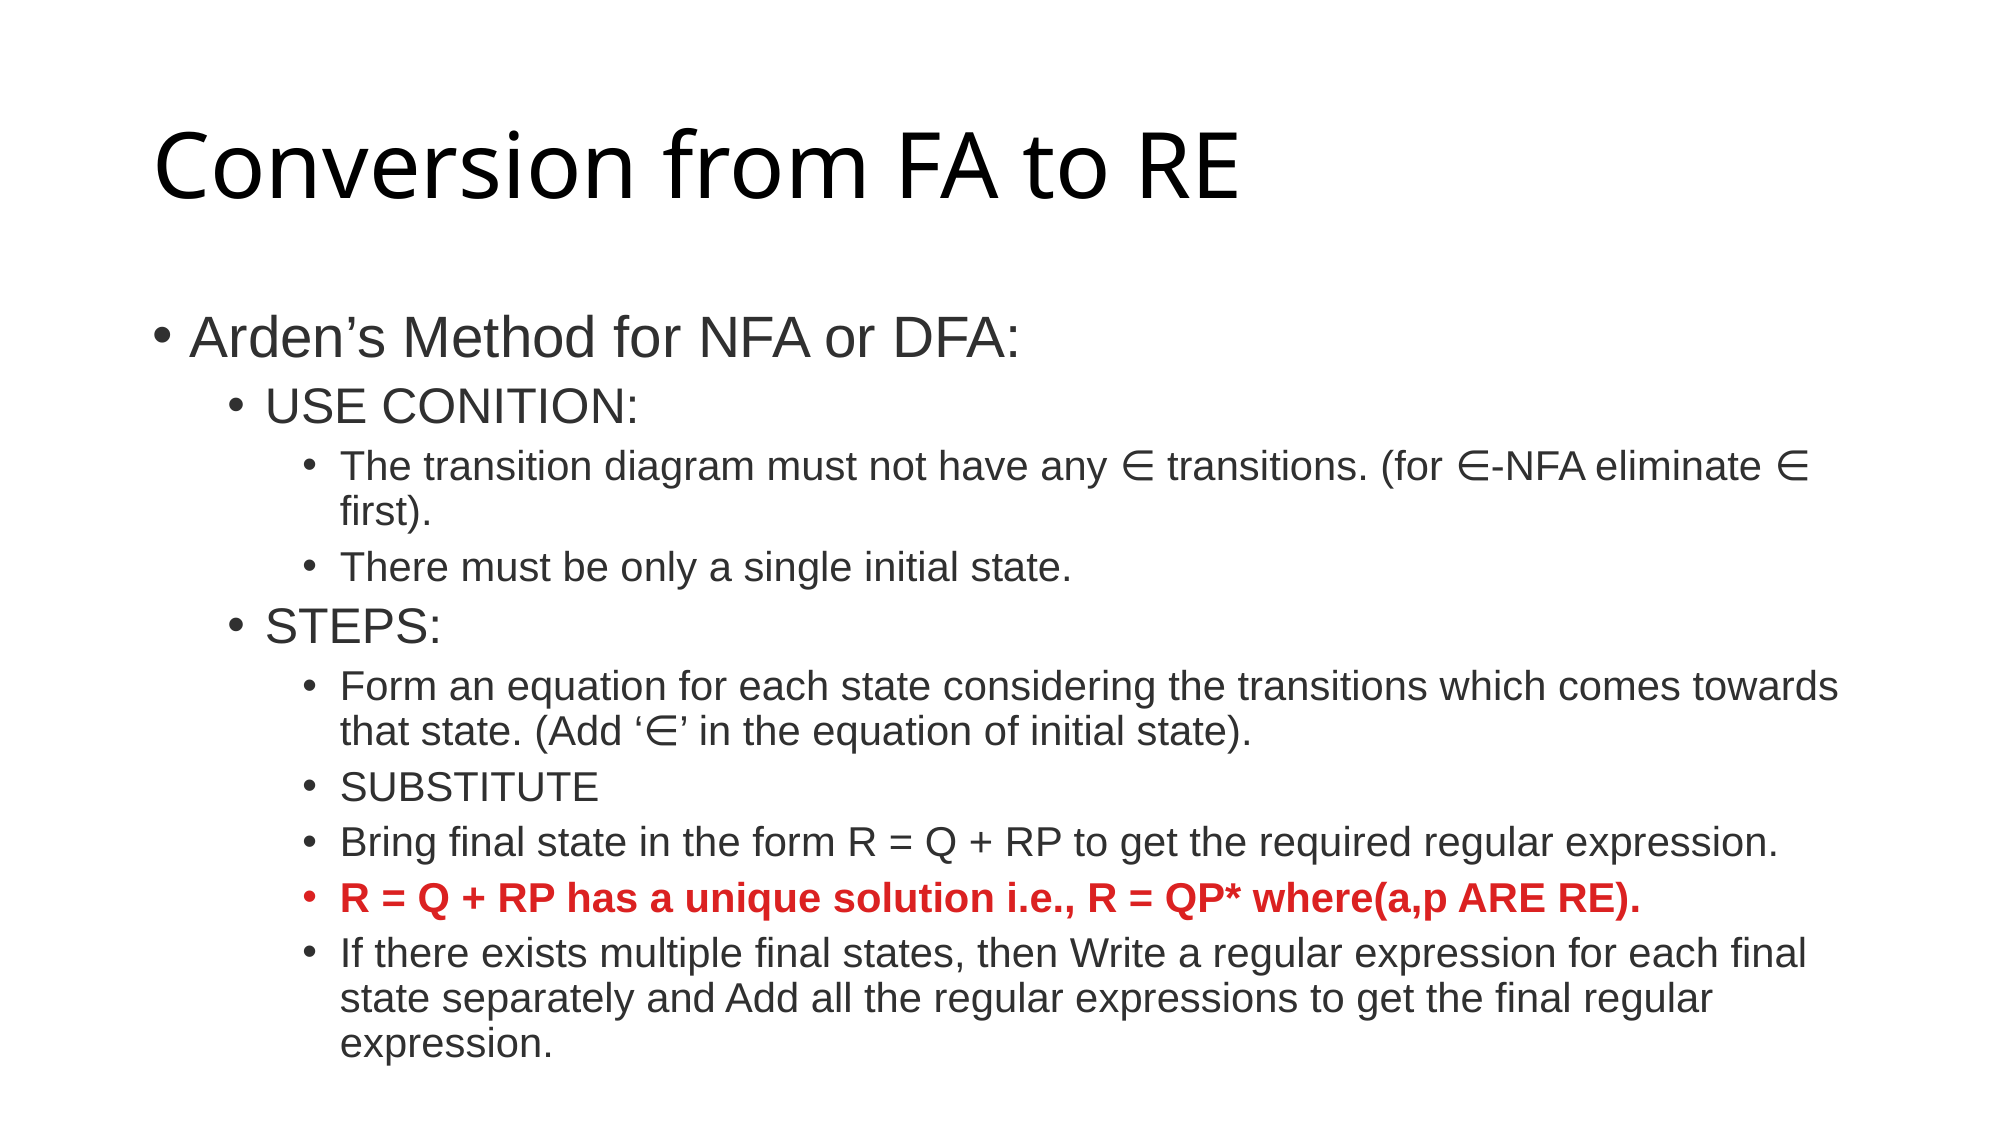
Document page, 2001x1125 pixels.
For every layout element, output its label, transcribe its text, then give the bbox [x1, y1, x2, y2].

list Arden’s Method for NFA or DFA: USE CONITION: The transition diagram must not have any ∈ transitions. (for ∈-NFA eliminate ∈ first). There must be only a single initial state. STEPS: Form an equation for each state considering the transitions which comes towards that state. (Add ‘∈’ in the equation of initial state). SUBSTITUTE Bring final state in the form R = Q + RP to get the required regular expression. R = Q + RP has a unique solution i.e., R = QP* where(a,p ARE RE). If there exists multiple final states, then Write a regular expression for each final state separately and Add all the regular expressions to get the final regular expression. [137, 299, 1863, 1014]
title Conversion from FA to RE [137, 59, 1863, 278]
